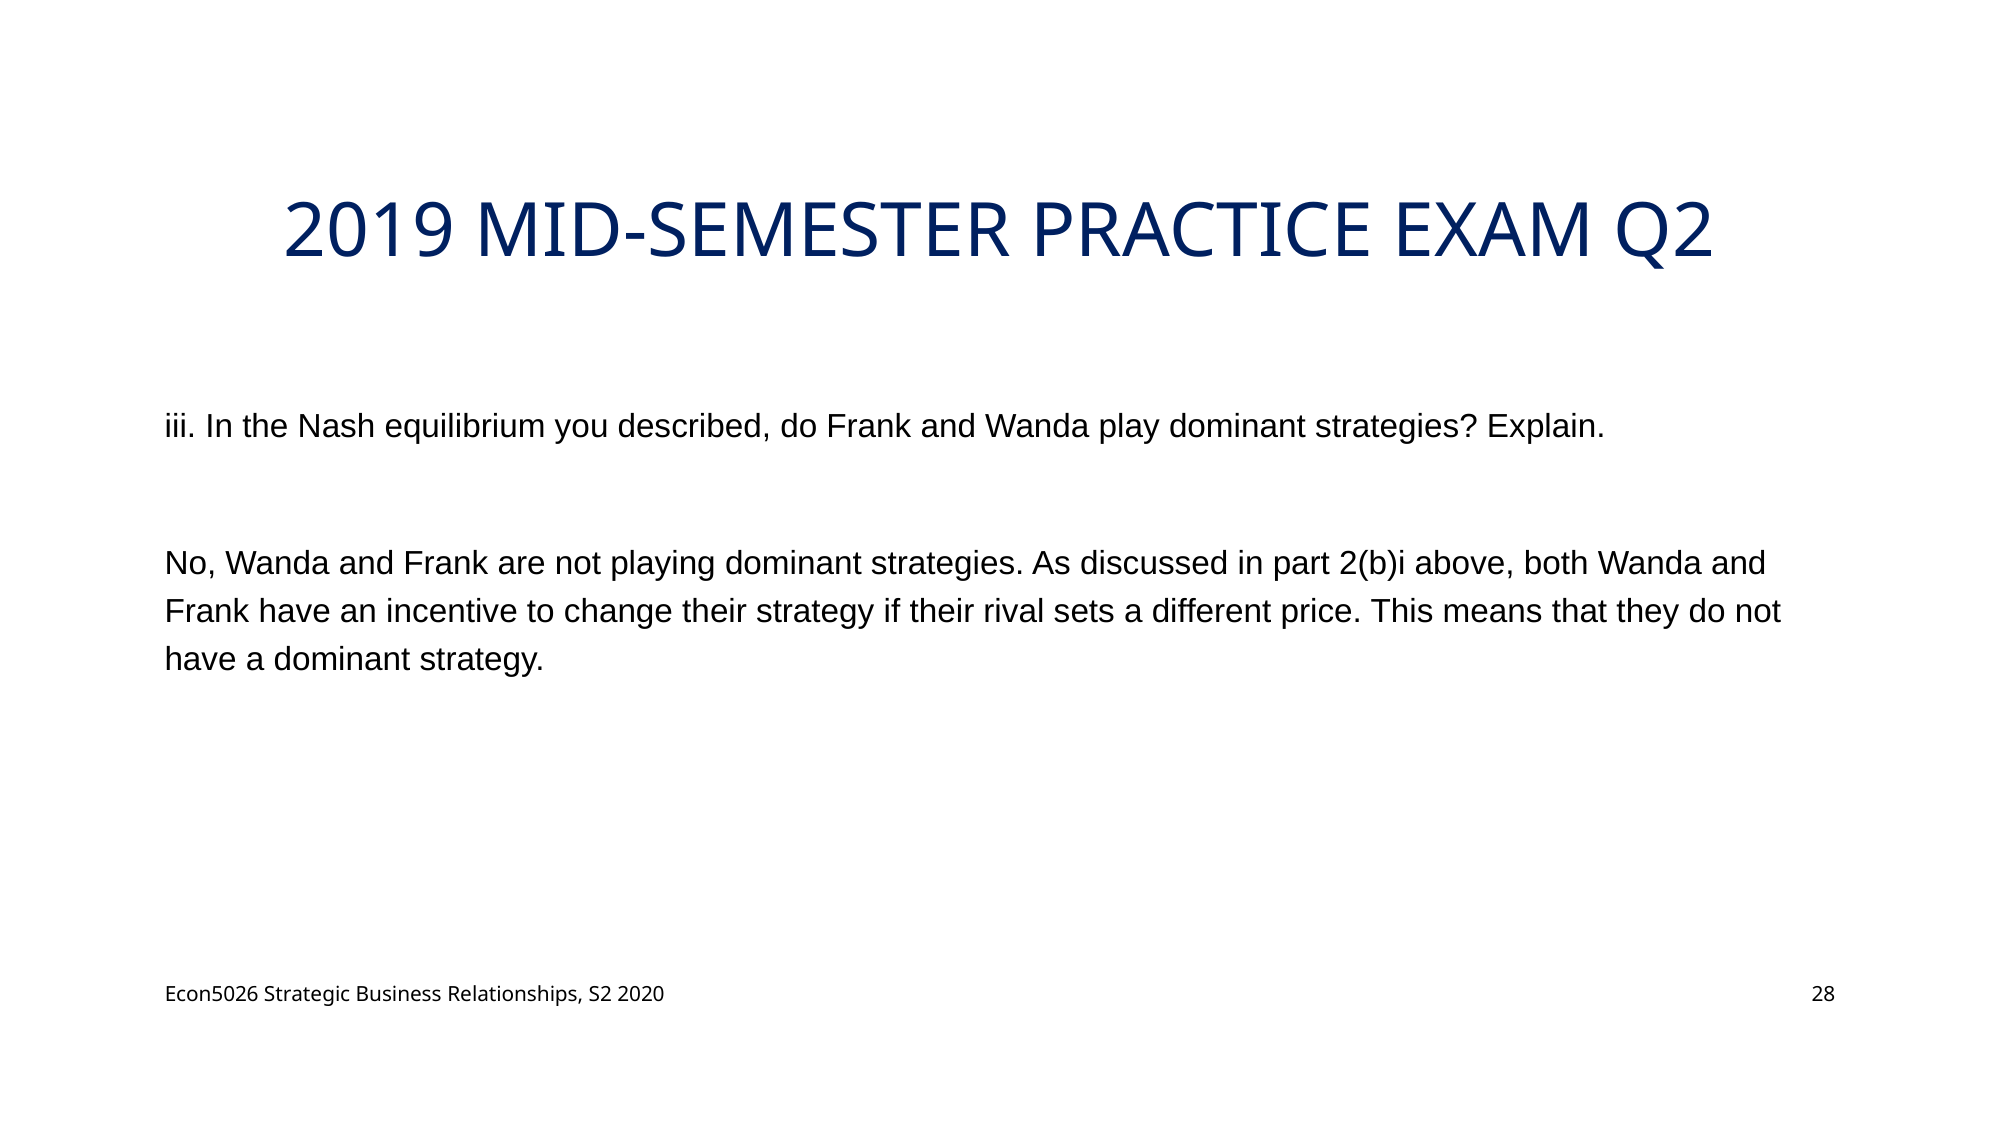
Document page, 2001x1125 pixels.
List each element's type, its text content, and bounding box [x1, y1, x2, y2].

list iii. In the Nash equilibrium you described, do Frank and Wanda play dominant strategies? Explain. No, Wanda and Frank are not playing dominant strategies. As discussed in part 2(b)i above, both Wanda and Frank have an incentive to change their strategy if their rival sets a different price. This means that they do not have a dominant strategy. [149, 388, 1850, 950]
title 2019 Mid-semester practice Exam Q2 [149, 101, 1851, 364]
footer Econ5026 Strategic Business Relationships, S2 2020 [149, 965, 1245, 1025]
slide_number 28 [1724, 965, 1851, 1025]
